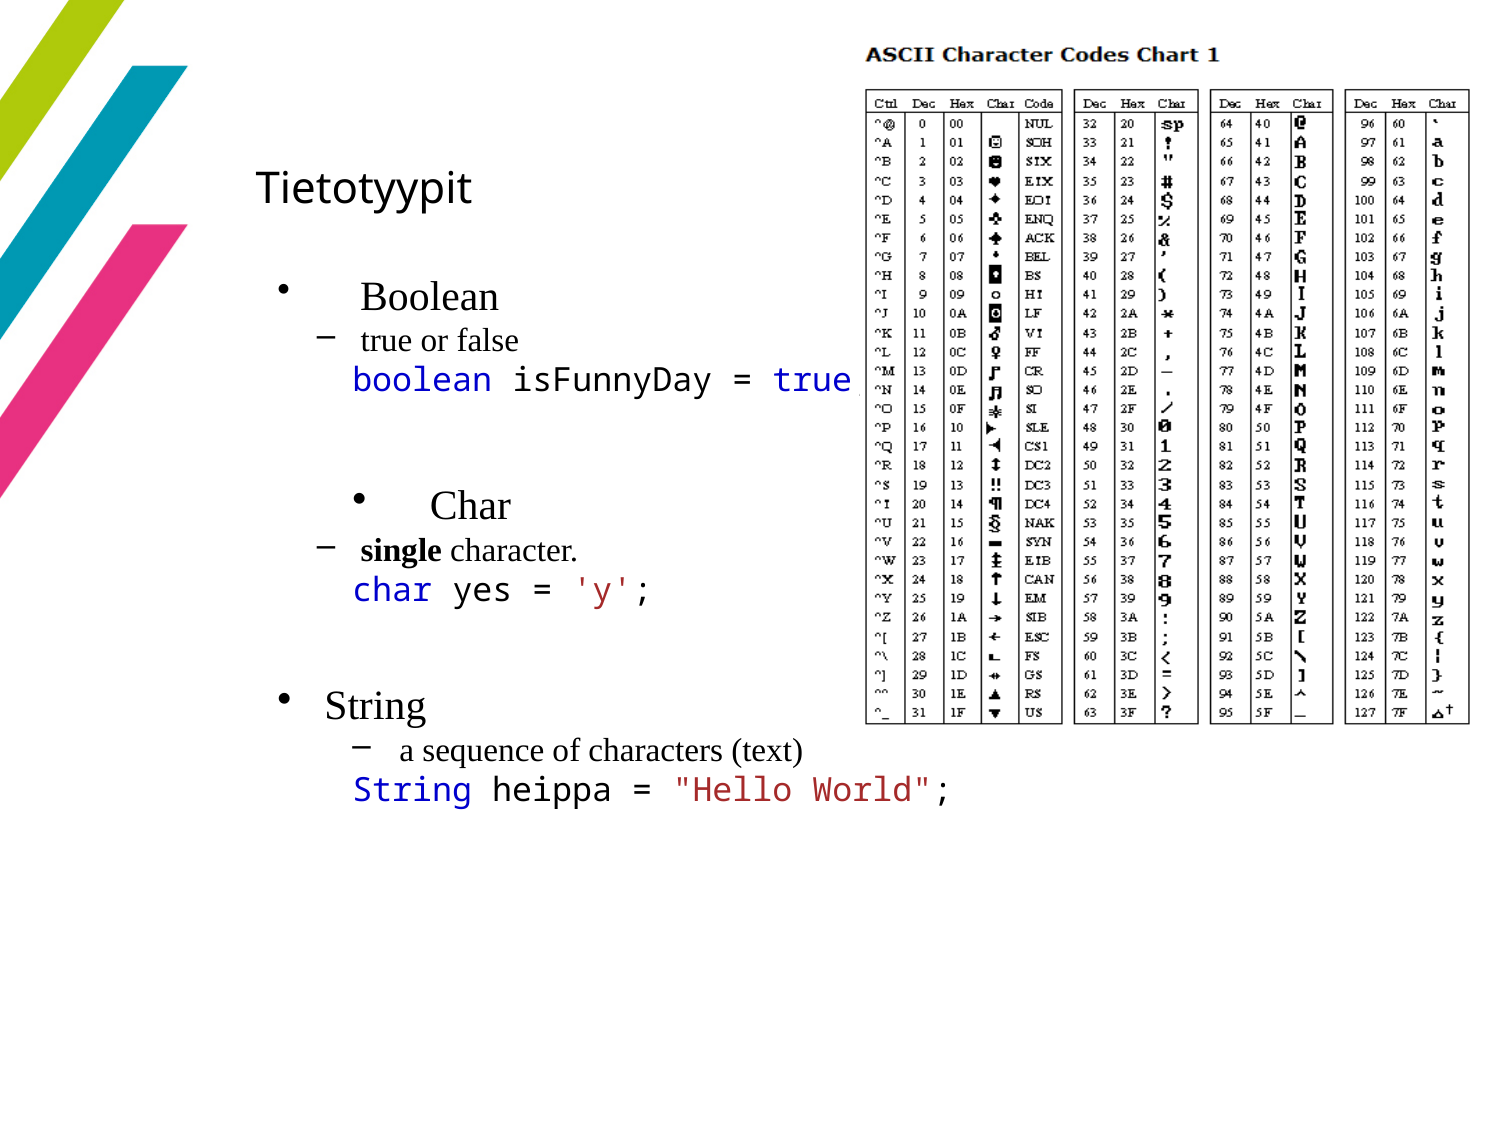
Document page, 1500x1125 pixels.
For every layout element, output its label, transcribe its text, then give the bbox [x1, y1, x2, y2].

picture [0, 0, 1500, 1125]
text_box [859, 44, 1474, 728]
text_box Boolean true or false boolean isFunnyDay = true; Char single character. char yes = 'y'; String a sequence of characters (text) String heippa = "Hello World"; [262, 261, 1282, 816]
text_box Tietotyypit [245, 154, 854, 218]
